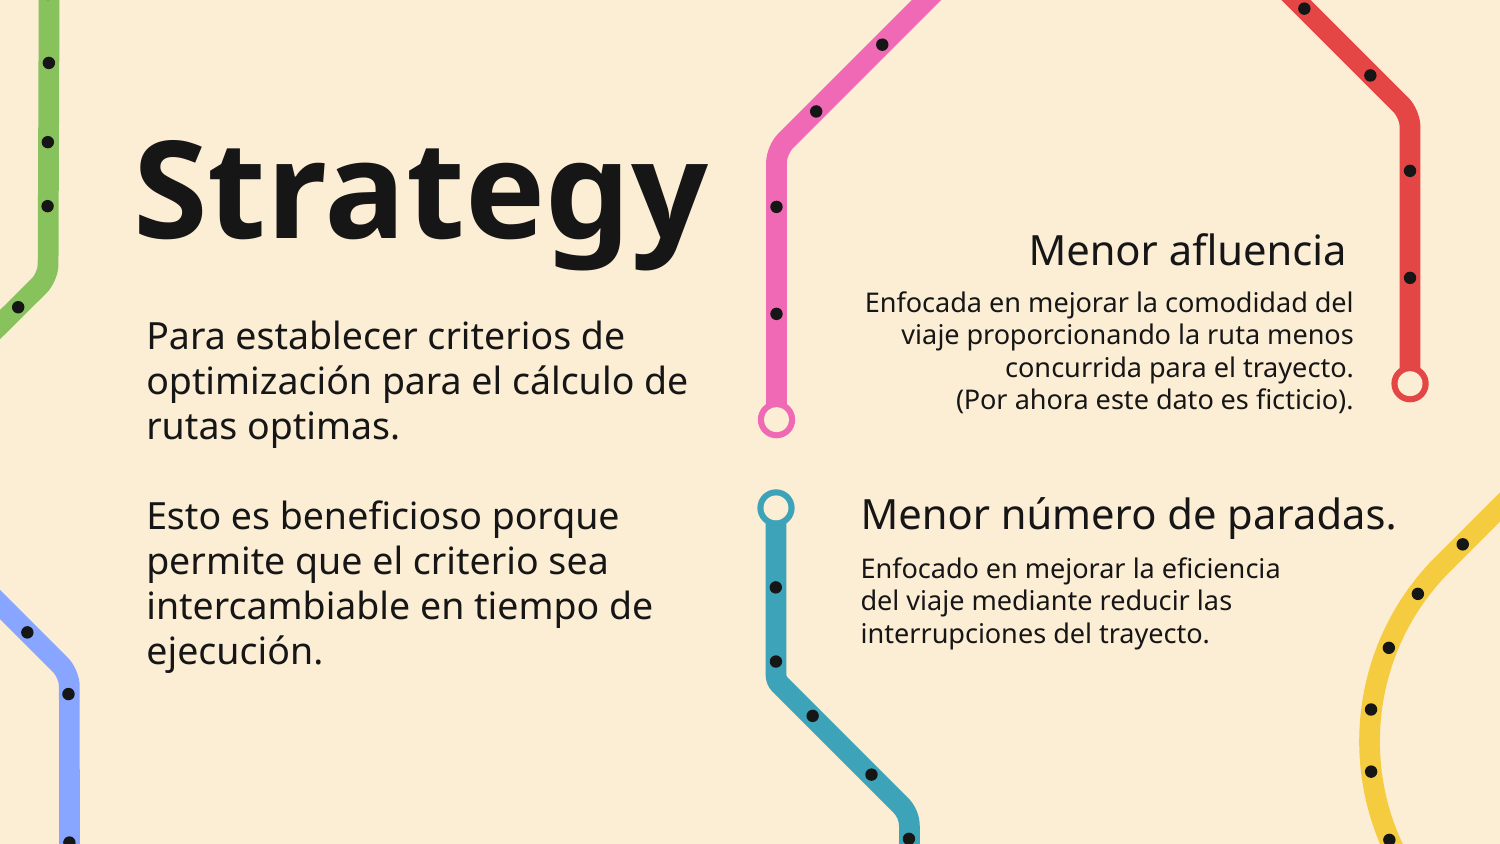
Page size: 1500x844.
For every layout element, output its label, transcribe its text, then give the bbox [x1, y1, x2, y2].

subtitle Enfocado en mejorar la eficiencia del viaje mediante reducir las interrupciones del trayecto. [845, 547, 1324, 698]
title Strategy [118, 88, 733, 374]
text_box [559, 0, 1340, 241]
subtitle Menor número de paradas. [845, 478, 1429, 547]
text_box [392, 626, 1129, 844]
subtitle Enfocada en mejorar la comodidad del viaje proporcionando la ruta menos concurrida para el trayecto. (Por ahora este dato es ficticio). [821, 270, 1369, 433]
subtitle Menor afluencia [787, 214, 1362, 283]
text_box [1344, 0, 1500, 205]
text_box Para establecer criterios de optimización para el cálculo de rutas optimas. Esto es beneficioso porque permite que el criterio sea intercambiable en tiempo de ejecución. [131, 285, 745, 698]
